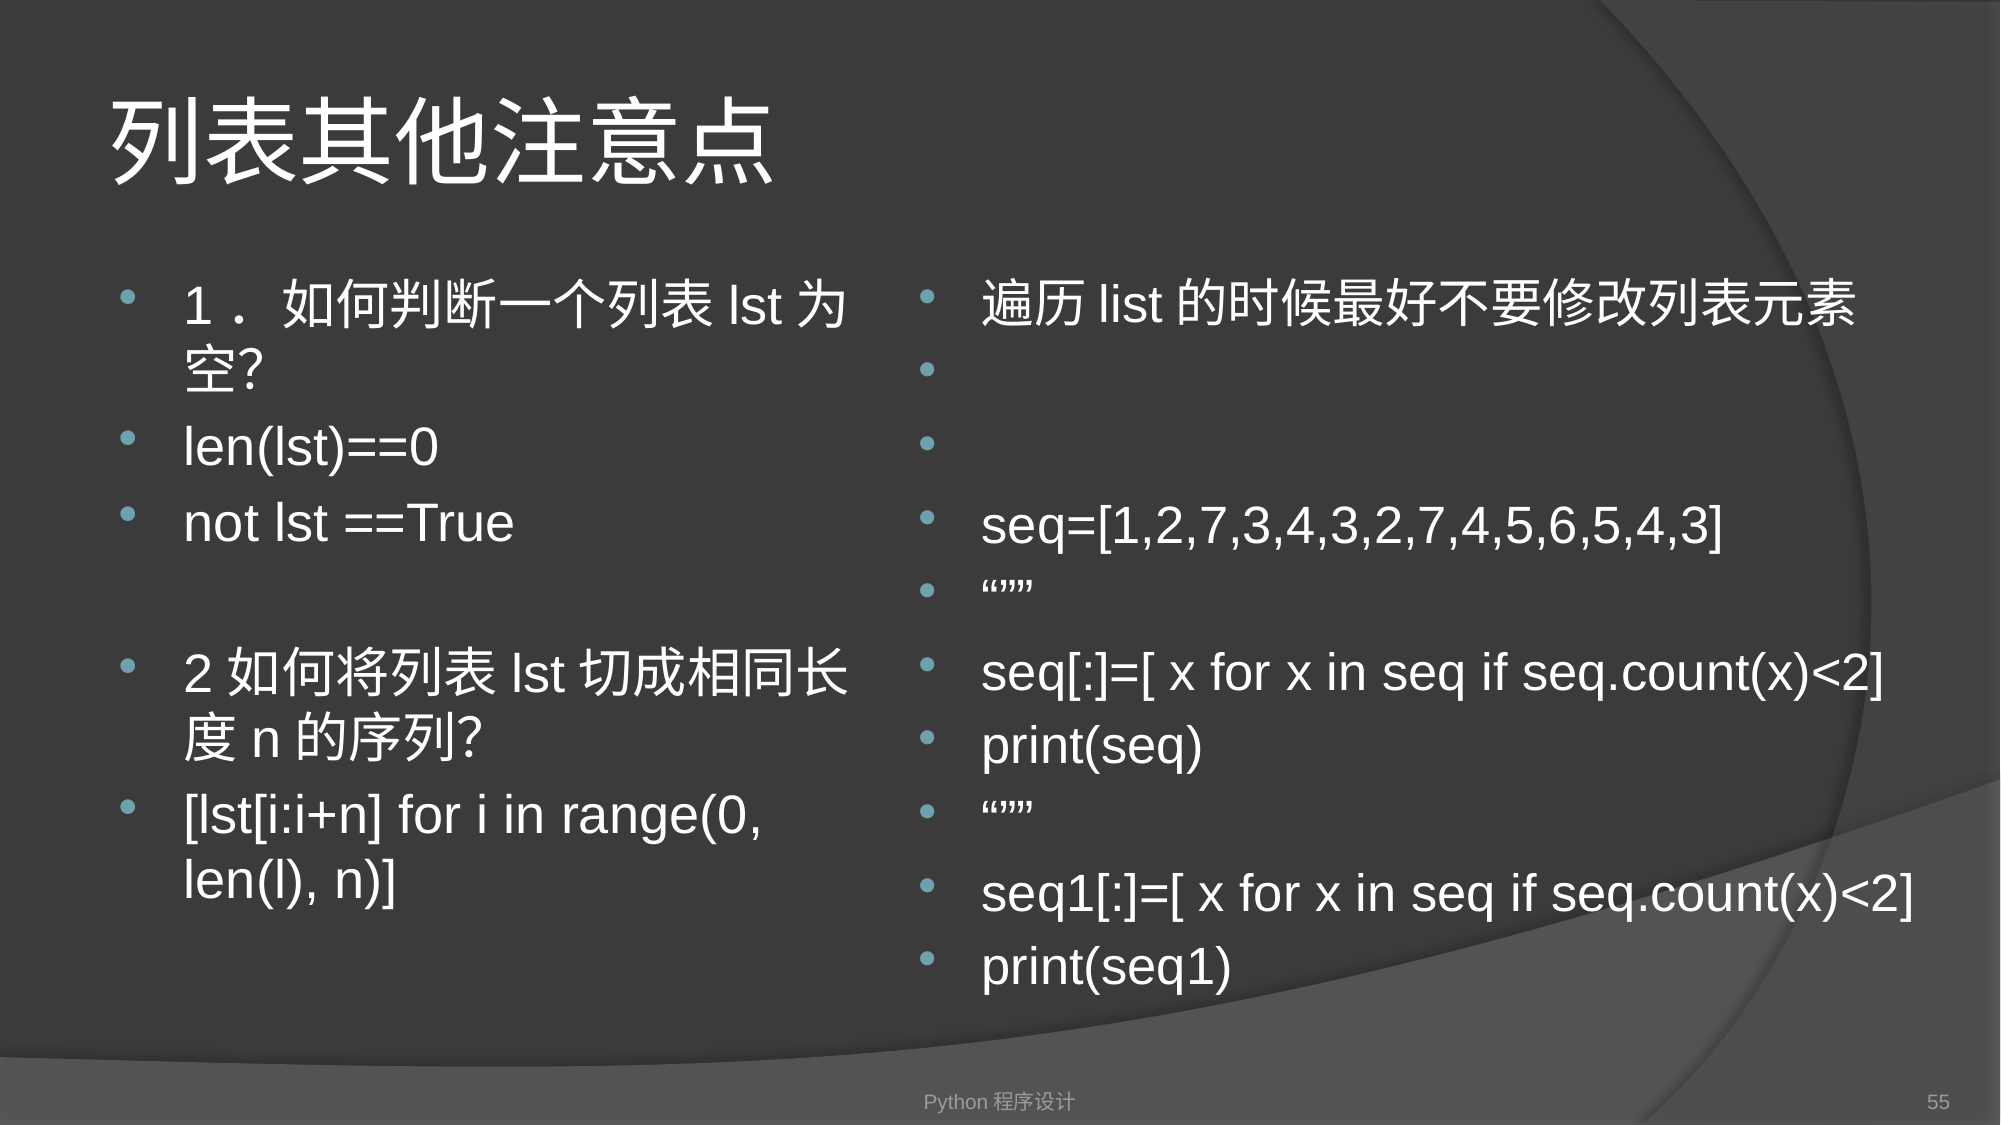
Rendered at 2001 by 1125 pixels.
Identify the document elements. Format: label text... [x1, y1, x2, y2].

footer Python程序设计 [683, 1053, 1317, 1114]
slide_number 55 [1783, 1053, 1950, 1114]
title 列表其他注意点 [99, 45, 1734, 233]
list 1．如何判断一个列表lst为空？ len(lst)==0 not lst ==True 2如何将列表lst切成相同长度n的序列？ [lst[i:i+n] for i in range(0, len(l), n)] [99, 262, 900, 1005]
list 遍历list的时候最好不要修改列表元素 seq=[1,2,7,3,4,3,2,7,4,5,6,5,4,3] “”” seq[:]=[ x for x in seq if seq.count(x)<2] print(seq) “”” seq1[:]=[ x for x in seq if seq.count(x)<2] print(seq1) [900, 262, 1981, 1005]
